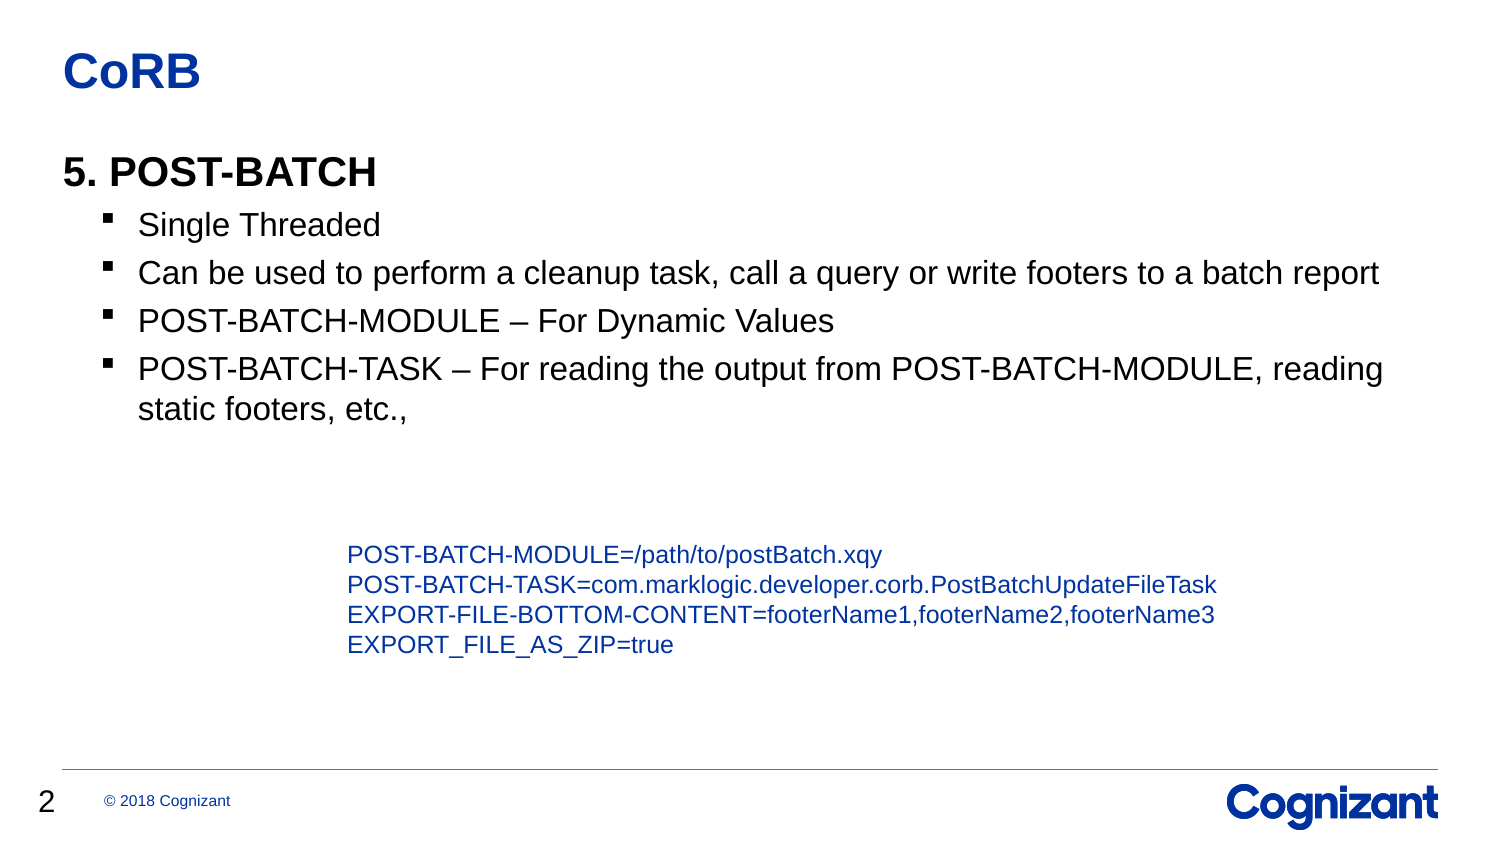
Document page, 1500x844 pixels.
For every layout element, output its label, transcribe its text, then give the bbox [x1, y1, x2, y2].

picture [1227, 784, 1438, 830]
text_box 2 [10, 781, 84, 819]
list 5. POST-BATCH Single Threaded Can be used to perform a cleanup task, call a query or write footers to a batch report POST-BATCH-MODULE – For Dynamic Values POST-BATCH-TASK – For reading the output from POST-BATCH-MODULE, reading static footers, etc., [63, 119, 1439, 758]
title CoRB [63, 45, 1439, 119]
text_box POST-BATCH-MODULE=/path/to/postBatch.xqy POST-BATCH-TASK=com.marklogic.developer.corb.PostBatchUpdateFileTask EXPORT-FILE-BOTTOM-CONTENT=footerName1,footerName2,footerName3 EXPORT_FILE_AS_ZIP=true [332, 531, 1500, 666]
